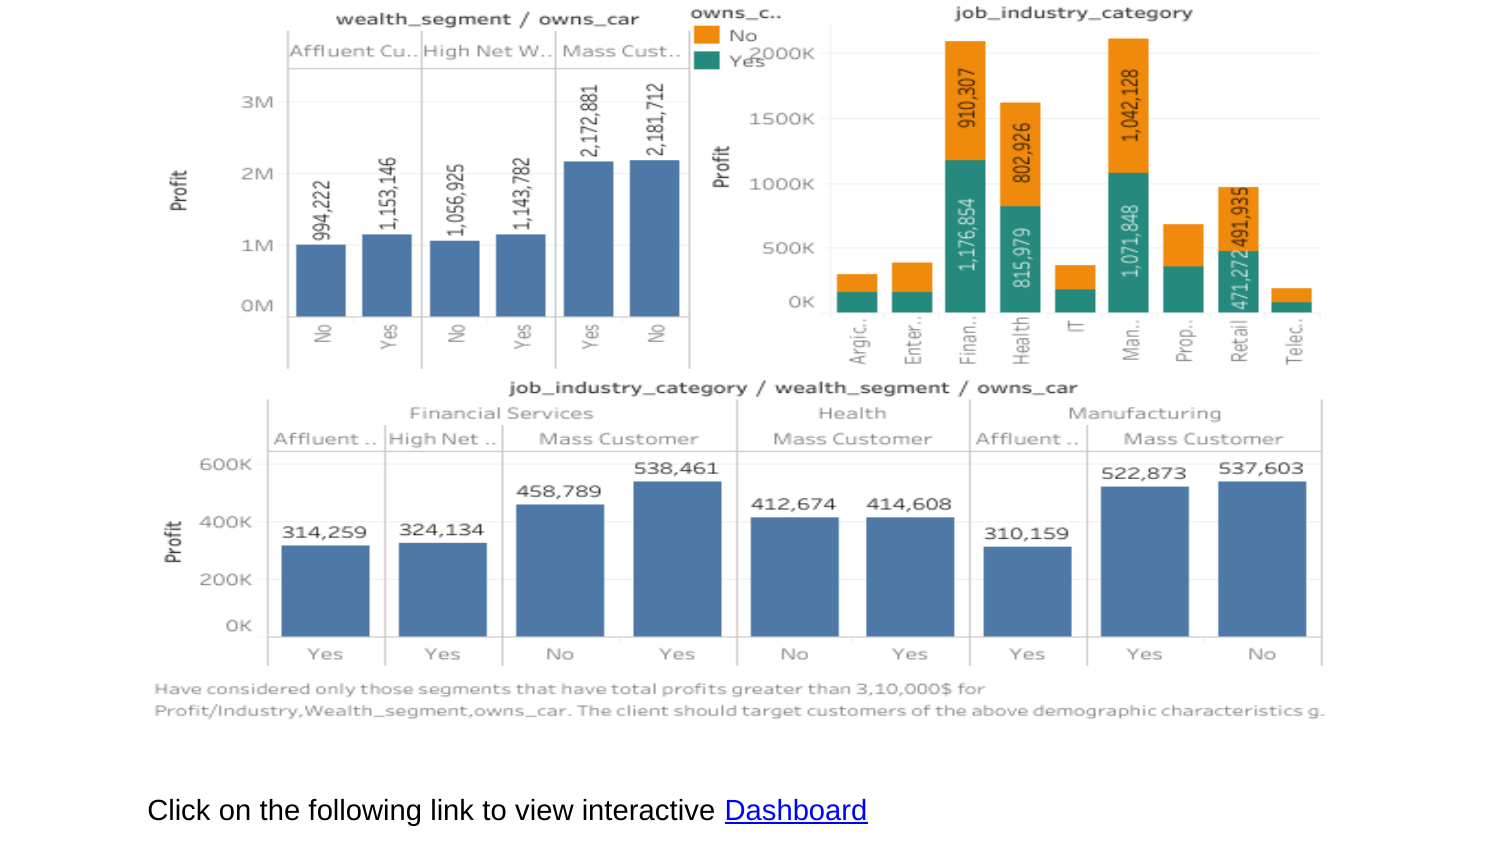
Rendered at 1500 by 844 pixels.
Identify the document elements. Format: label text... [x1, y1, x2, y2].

text_box Click on the following link to view interactive Dashboard [139, 783, 1359, 834]
picture [139, 0, 1325, 744]
